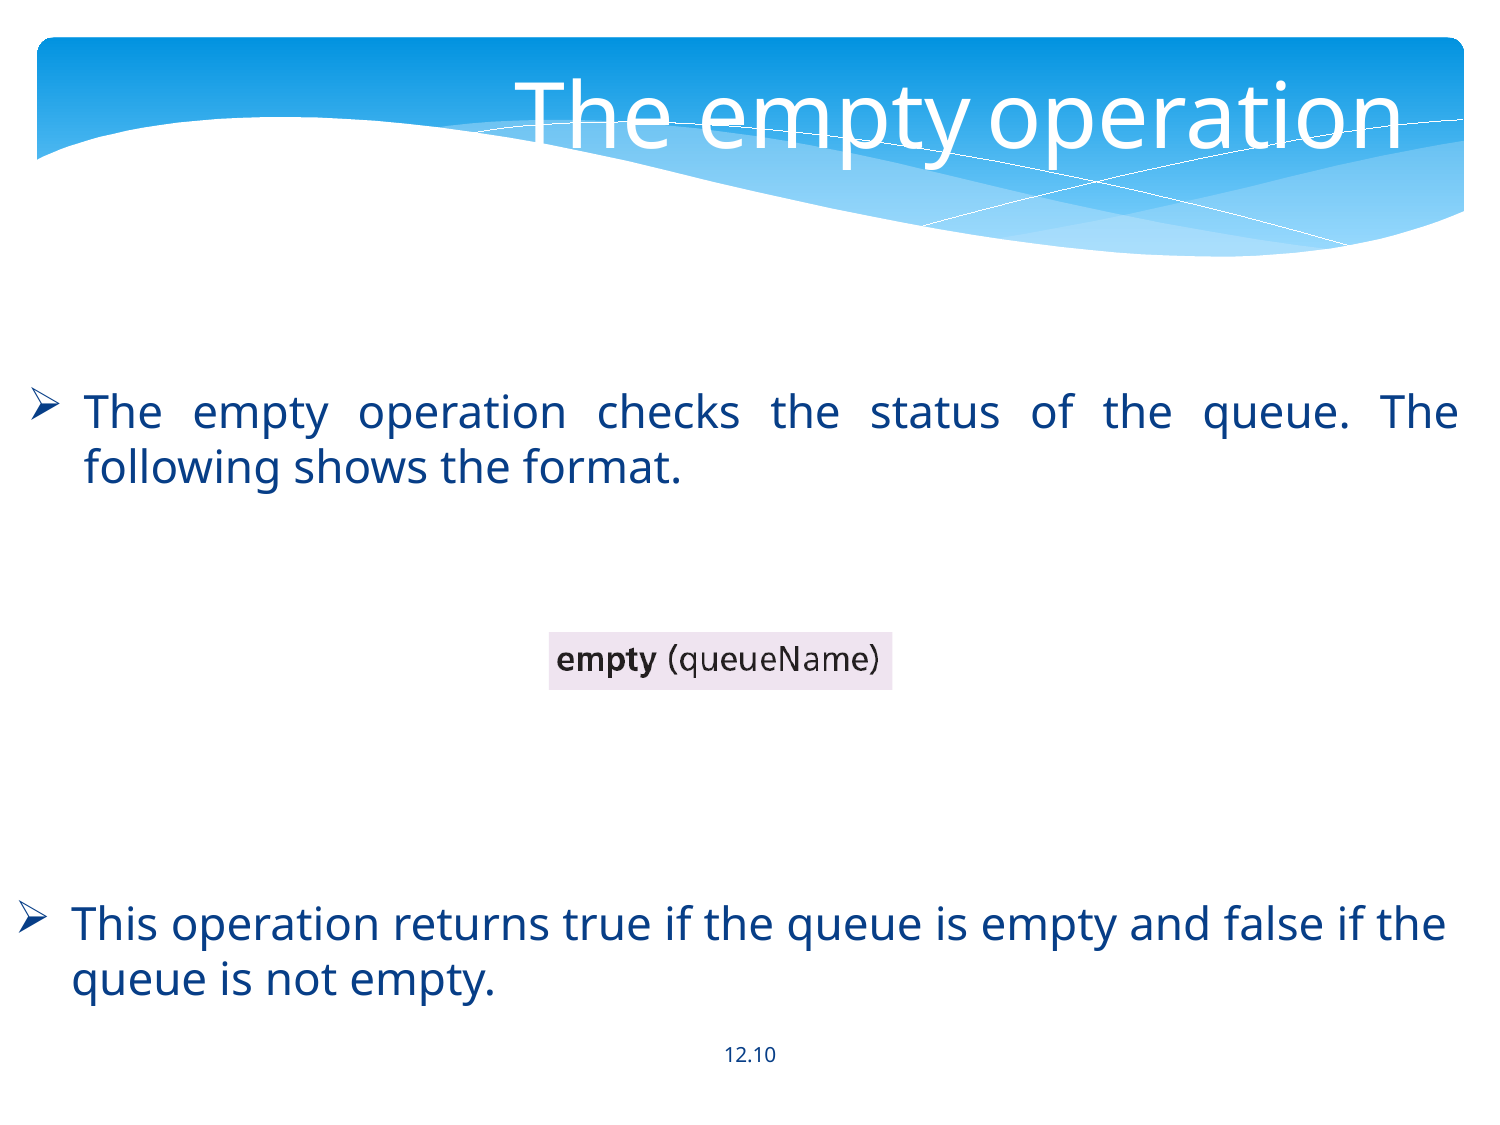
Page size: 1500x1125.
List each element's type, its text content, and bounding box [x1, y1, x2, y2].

picture [548, 624, 893, 690]
text_box The empty operation checks the status of the queue. The following shows the format. [12, 374, 1475, 500]
text_box This operation returns true if the queue is empty and false if the queue is not empty. [0, 887, 1463, 1013]
slide_number 12.10 [654, 1025, 846, 1086]
text_box The empty operation [499, 49, 1421, 175]
